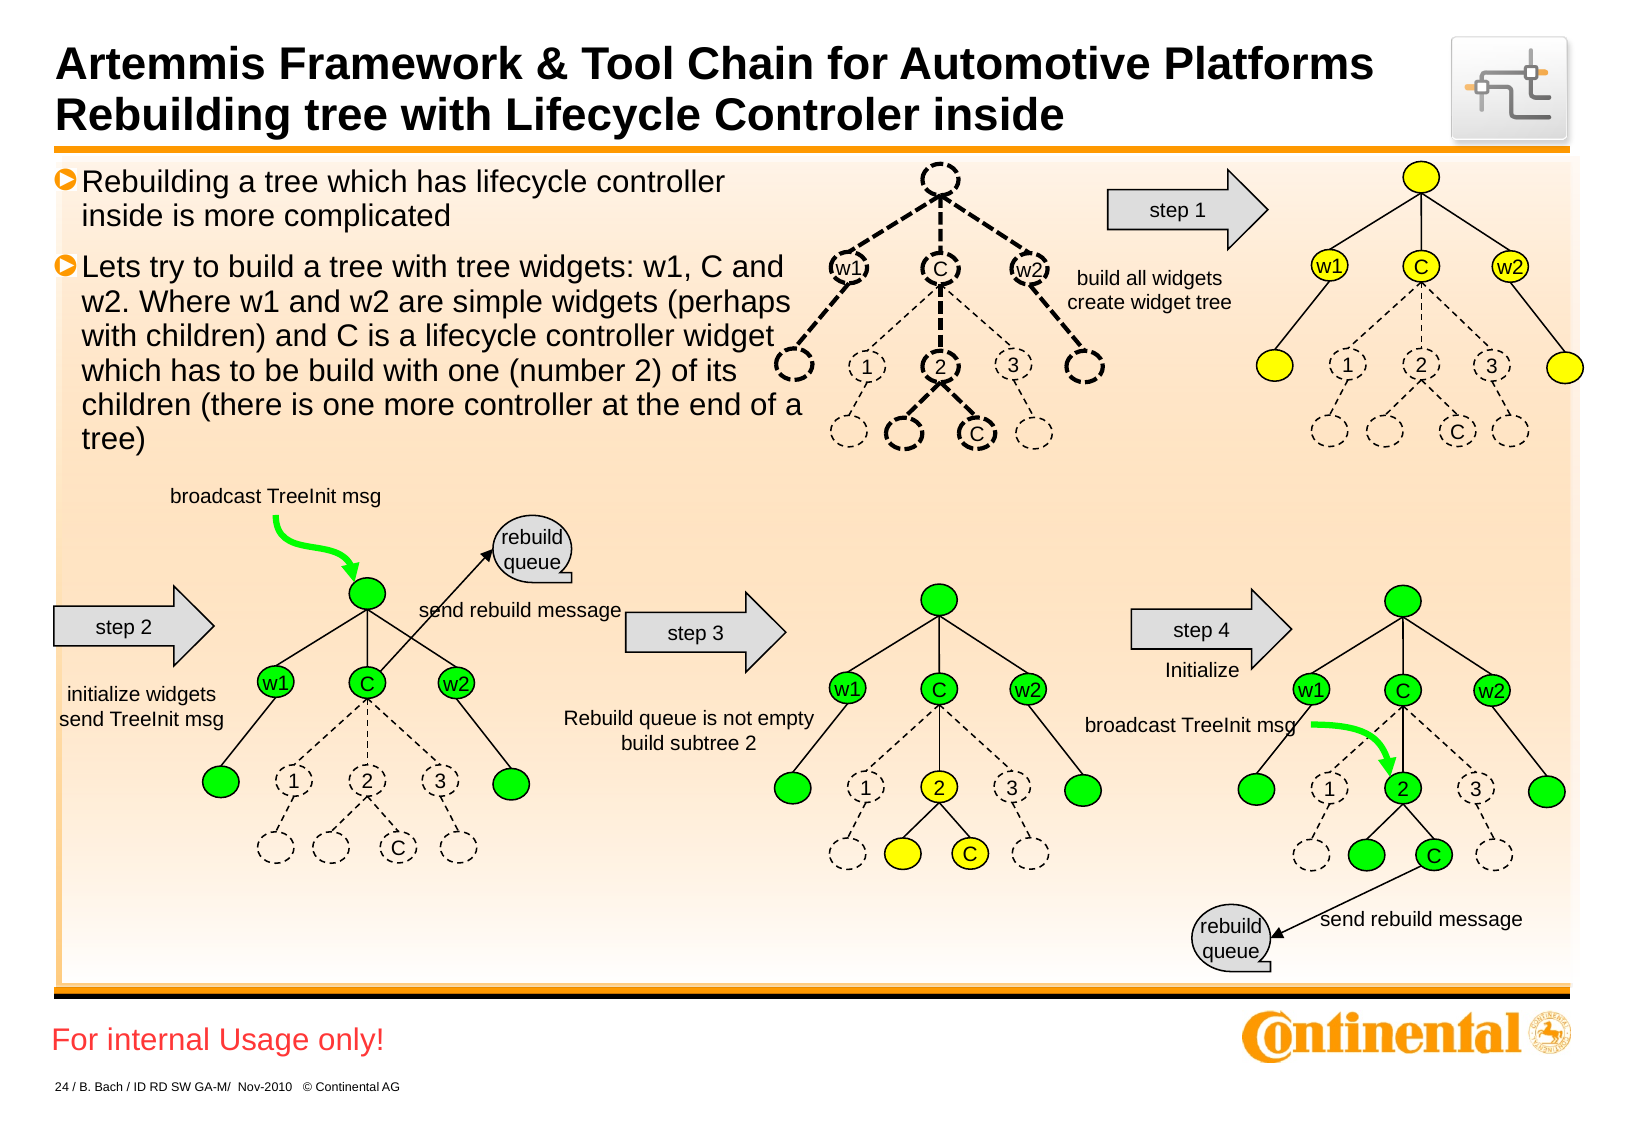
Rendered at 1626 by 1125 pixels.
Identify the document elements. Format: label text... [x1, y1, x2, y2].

picture [1242, 1010, 1571, 1063]
text_box C [1415, 839, 1453, 871]
text_box [884, 838, 922, 870]
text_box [1011, 802, 1031, 838]
text_box C [1403, 257, 1440, 280]
picture [54, 20, 1581, 159]
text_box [1013, 379, 1035, 418]
text_box [312, 832, 350, 864]
text_box Initialize [1150, 648, 1255, 689]
text_box 1 [275, 765, 313, 797]
text_box [1064, 775, 1102, 807]
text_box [293, 698, 364, 765]
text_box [1347, 281, 1419, 349]
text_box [792, 703, 848, 773]
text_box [379, 548, 494, 672]
text_box w2 [1473, 675, 1511, 706]
text_box rebuild queue [1191, 904, 1271, 972]
text_box [492, 768, 530, 800]
text_box [349, 577, 374, 607]
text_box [275, 609, 364, 667]
text_box [1238, 774, 1275, 806]
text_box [903, 381, 939, 418]
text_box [1366, 803, 1401, 840]
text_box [456, 698, 512, 769]
picture [54, 254, 77, 277]
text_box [939, 802, 971, 838]
text_box [1366, 416, 1404, 447]
text_box w1 [1293, 674, 1330, 705]
text_box 1 [1311, 786, 1348, 804]
text_box [1256, 350, 1293, 382]
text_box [1256, 704, 1312, 774]
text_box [866, 284, 937, 351]
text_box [1329, 379, 1349, 416]
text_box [1491, 380, 1511, 416]
text_box [1066, 351, 1103, 383]
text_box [1311, 724, 1391, 778]
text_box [1329, 705, 1401, 727]
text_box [220, 697, 276, 767]
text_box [367, 796, 399, 832]
text_box broadcast TreeInit msg [1084, 704, 1255, 745]
text_box [776, 349, 813, 380]
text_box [1422, 281, 1493, 350]
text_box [1475, 803, 1495, 840]
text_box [848, 381, 868, 416]
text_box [330, 796, 365, 832]
text_box 1 [847, 771, 885, 803]
text_box [1311, 415, 1348, 447]
picture [54, 168, 77, 191]
text_box send rebuild message [1426, 897, 1538, 938]
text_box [1311, 616, 1401, 674]
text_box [941, 284, 1014, 349]
text_box rebuild queue [493, 515, 572, 583]
text_box step 1 [1107, 169, 1268, 250]
text_box 3 [994, 771, 1031, 803]
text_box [1028, 704, 1084, 775]
text_box 2 [1384, 782, 1422, 802]
text_box [1384, 585, 1422, 615]
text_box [1404, 705, 1477, 773]
picture [54, 987, 1570, 999]
text_box [1546, 352, 1584, 384]
text_box [830, 416, 868, 447]
text_box 3 [1473, 350, 1511, 381]
text_box w2 [1011, 253, 1048, 285]
text_box Rebuild queue is not empty build subtree 2 [548, 697, 830, 762]
text_box C [1384, 683, 1422, 704]
text_box step 3 [625, 592, 786, 673]
text_box [774, 773, 811, 804]
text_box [275, 796, 295, 832]
text_box 2 [921, 780, 958, 801]
text_box [257, 832, 294, 864]
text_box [1270, 865, 1422, 939]
text_box [1528, 776, 1566, 808]
text_box w1 [829, 672, 866, 704]
text_box initialize widgets send TreeInit msg [44, 673, 240, 738]
text_box 3 [422, 765, 459, 797]
text_box 2 [349, 773, 386, 794]
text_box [1274, 280, 1330, 350]
text_box w1 [830, 252, 868, 284]
text_box C [921, 682, 958, 703]
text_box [793, 283, 850, 349]
text_box C [380, 831, 417, 863]
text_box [1510, 281, 1566, 353]
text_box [848, 195, 937, 253]
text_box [847, 802, 867, 839]
text_box [922, 163, 959, 193]
text_box 3 [995, 348, 1032, 380]
text_box broadcast TreeInit msg [155, 475, 397, 515]
text_box 3 [1457, 772, 1495, 804]
text_box C [922, 261, 959, 282]
text_box C [1439, 415, 1477, 447]
text_box C [958, 417, 996, 449]
text_box step 4 [1131, 589, 1292, 666]
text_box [368, 609, 374, 668]
text_box build all widgets create widget tree [1052, 256, 1247, 322]
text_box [902, 802, 938, 839]
text_box [885, 418, 923, 450]
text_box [940, 381, 978, 418]
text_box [847, 615, 937, 673]
text_box C [952, 838, 989, 870]
text_box 1 [1329, 349, 1367, 380]
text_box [1311, 803, 1330, 840]
text_box step 2 [53, 586, 215, 666]
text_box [1329, 192, 1419, 250]
text_box [202, 766, 240, 798]
text_box w2 [438, 680, 475, 699]
text_box [1348, 840, 1385, 864]
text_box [1404, 616, 1493, 675]
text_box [440, 796, 459, 832]
text_box [1403, 161, 1440, 191]
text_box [940, 615, 1029, 674]
text_box w1 [1311, 250, 1348, 281]
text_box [1491, 705, 1548, 777]
text_box [1293, 840, 1330, 864]
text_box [281, 509, 349, 589]
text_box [865, 704, 937, 772]
title Artemmis Framework & Tool Chain for Automotive Platforms Rebuilding tree with Lifecycle Controler inside [54, 36, 1570, 141]
text_box [440, 831, 477, 863]
slide_number 24 / B. Bach / ID RD SW GA-M/ Nov-2010 © Continental AG [54, 1070, 570, 1094]
text_box w2 [1010, 673, 1047, 705]
text_box [1492, 415, 1529, 447]
text_box send rebuild message [499, 589, 637, 629]
text_box w1 [257, 666, 294, 698]
text_box [1476, 839, 1513, 871]
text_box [1402, 803, 1435, 840]
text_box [1029, 284, 1085, 351]
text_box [368, 698, 441, 765]
text_box [1015, 418, 1053, 449]
list Rebuilding a tree which has lifecycle controller inside is more complicated Lets try to build a tree with tree widgets: w1, C and w2. Where w1 and w2 are simple widgets (perhaps with children) and C is a lifecycle controller widget which has to be build with one (number 2) of its children (there is one more controller at the end of a tree) [54, 163, 813, 476]
text_box [1012, 838, 1049, 870]
text_box 2 [1403, 357, 1440, 378]
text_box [941, 195, 1030, 254]
text_box 2 [922, 358, 959, 380]
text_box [1384, 379, 1420, 416]
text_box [940, 704, 1013, 772]
text_box [921, 584, 958, 614]
text_box w2 [1492, 251, 1529, 283]
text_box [1421, 379, 1458, 416]
text_box [829, 838, 866, 870]
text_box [1422, 192, 1511, 252]
text_box 1 [848, 351, 886, 383]
text_box C [349, 675, 386, 696]
